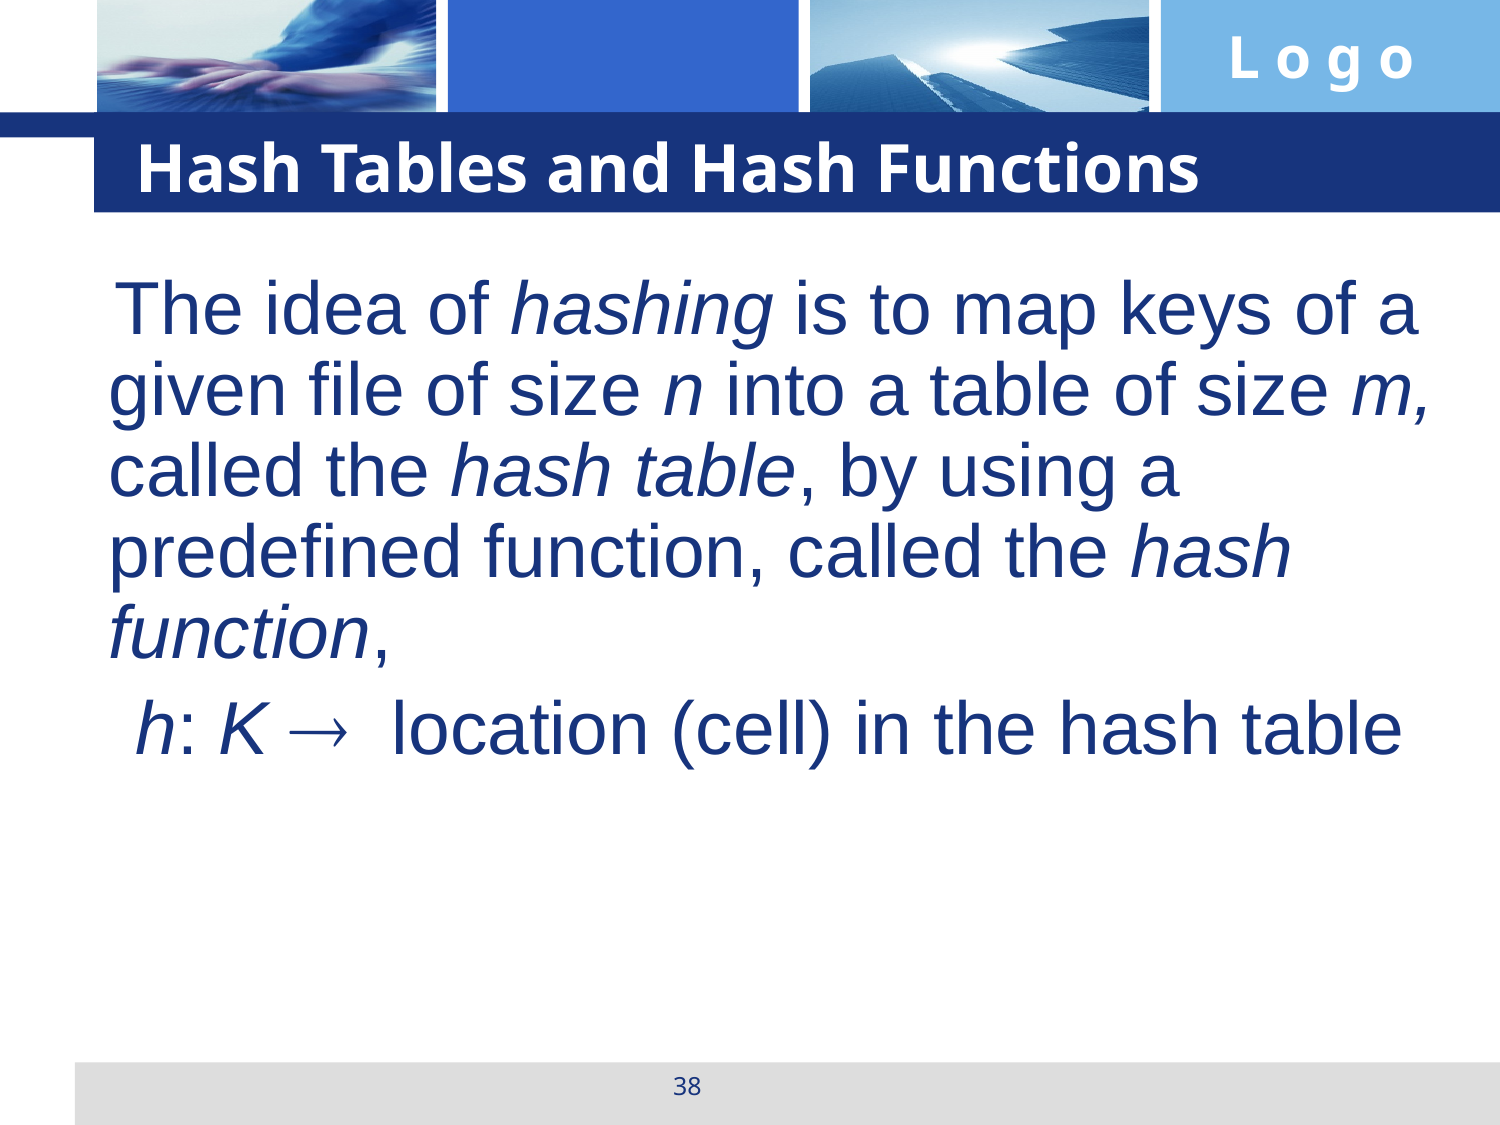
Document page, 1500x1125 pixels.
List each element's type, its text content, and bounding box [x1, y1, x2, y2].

slide_number 38 [512, 1062, 863, 1116]
title Hash Tables and Hash Functions [120, 119, 1401, 213]
picture [810, 0, 1150, 112]
picture [97, 0, 437, 112]
list The idea of hashing is to map keys of a given file of size n into a table of size m, called the hash table, by using a predefined function, called the hash function, h: K  location (cell) in the hash table [37, 262, 1463, 863]
